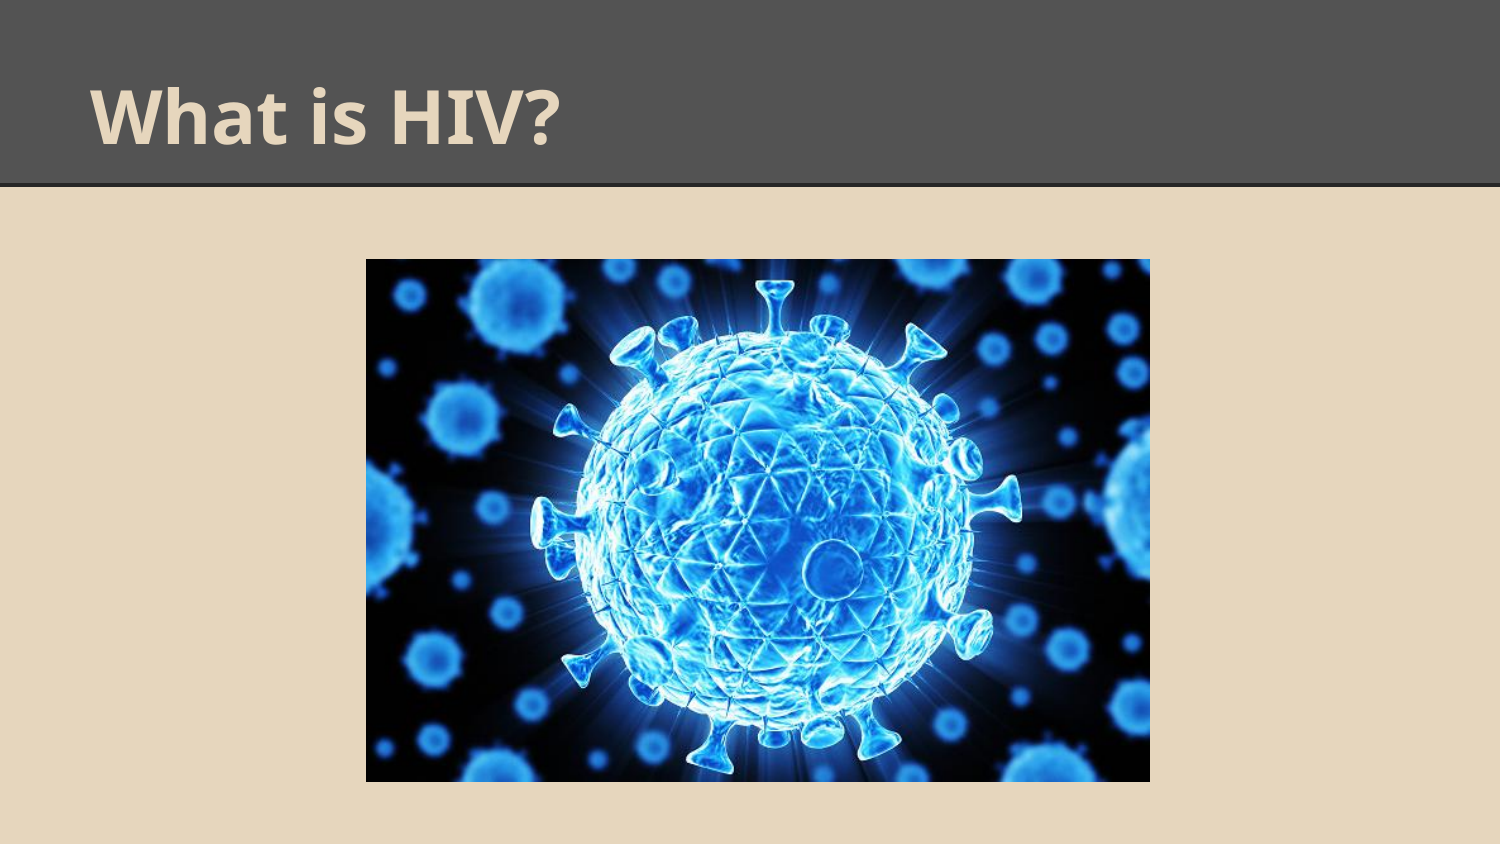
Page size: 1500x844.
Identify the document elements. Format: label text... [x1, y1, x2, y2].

title What is HIV? [75, 33, 1425, 175]
picture [366, 259, 1151, 782]
